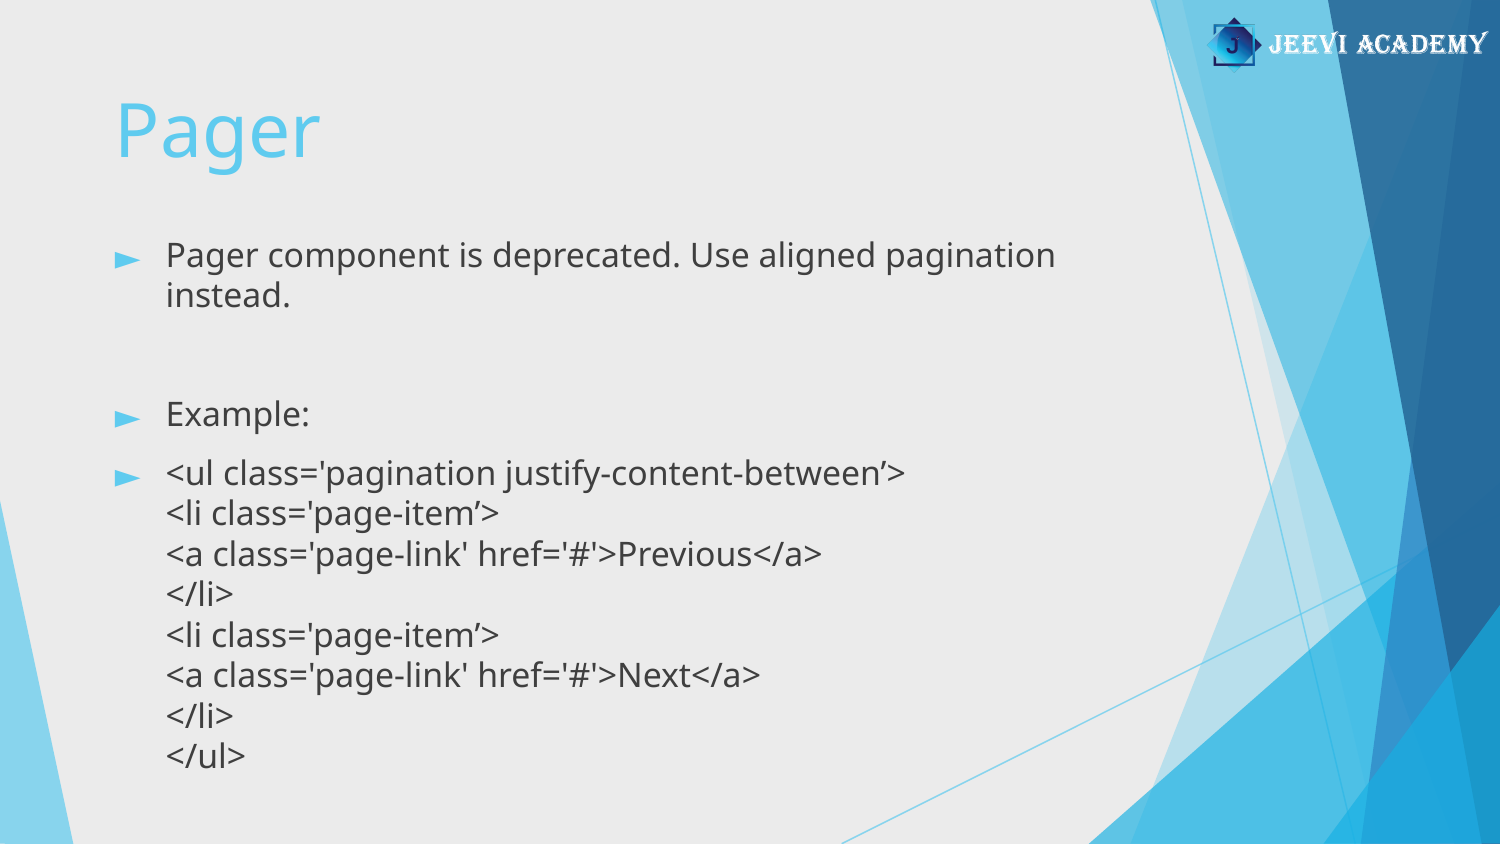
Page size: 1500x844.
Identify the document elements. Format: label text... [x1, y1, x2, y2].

list Pager component is deprecated. Use aligned pagination instead. Example: <ul class='pagination justify-content-between’> <li class='page-item’> <a class='page-link' href='#'>Previous</a> </li> <li class='page-item’> <a class='page-link' href='#'>Next</a> </li> </ul> [99, 226, 1142, 793]
picture [1203, 14, 1490, 75]
title Pager [99, 75, 1142, 226]
